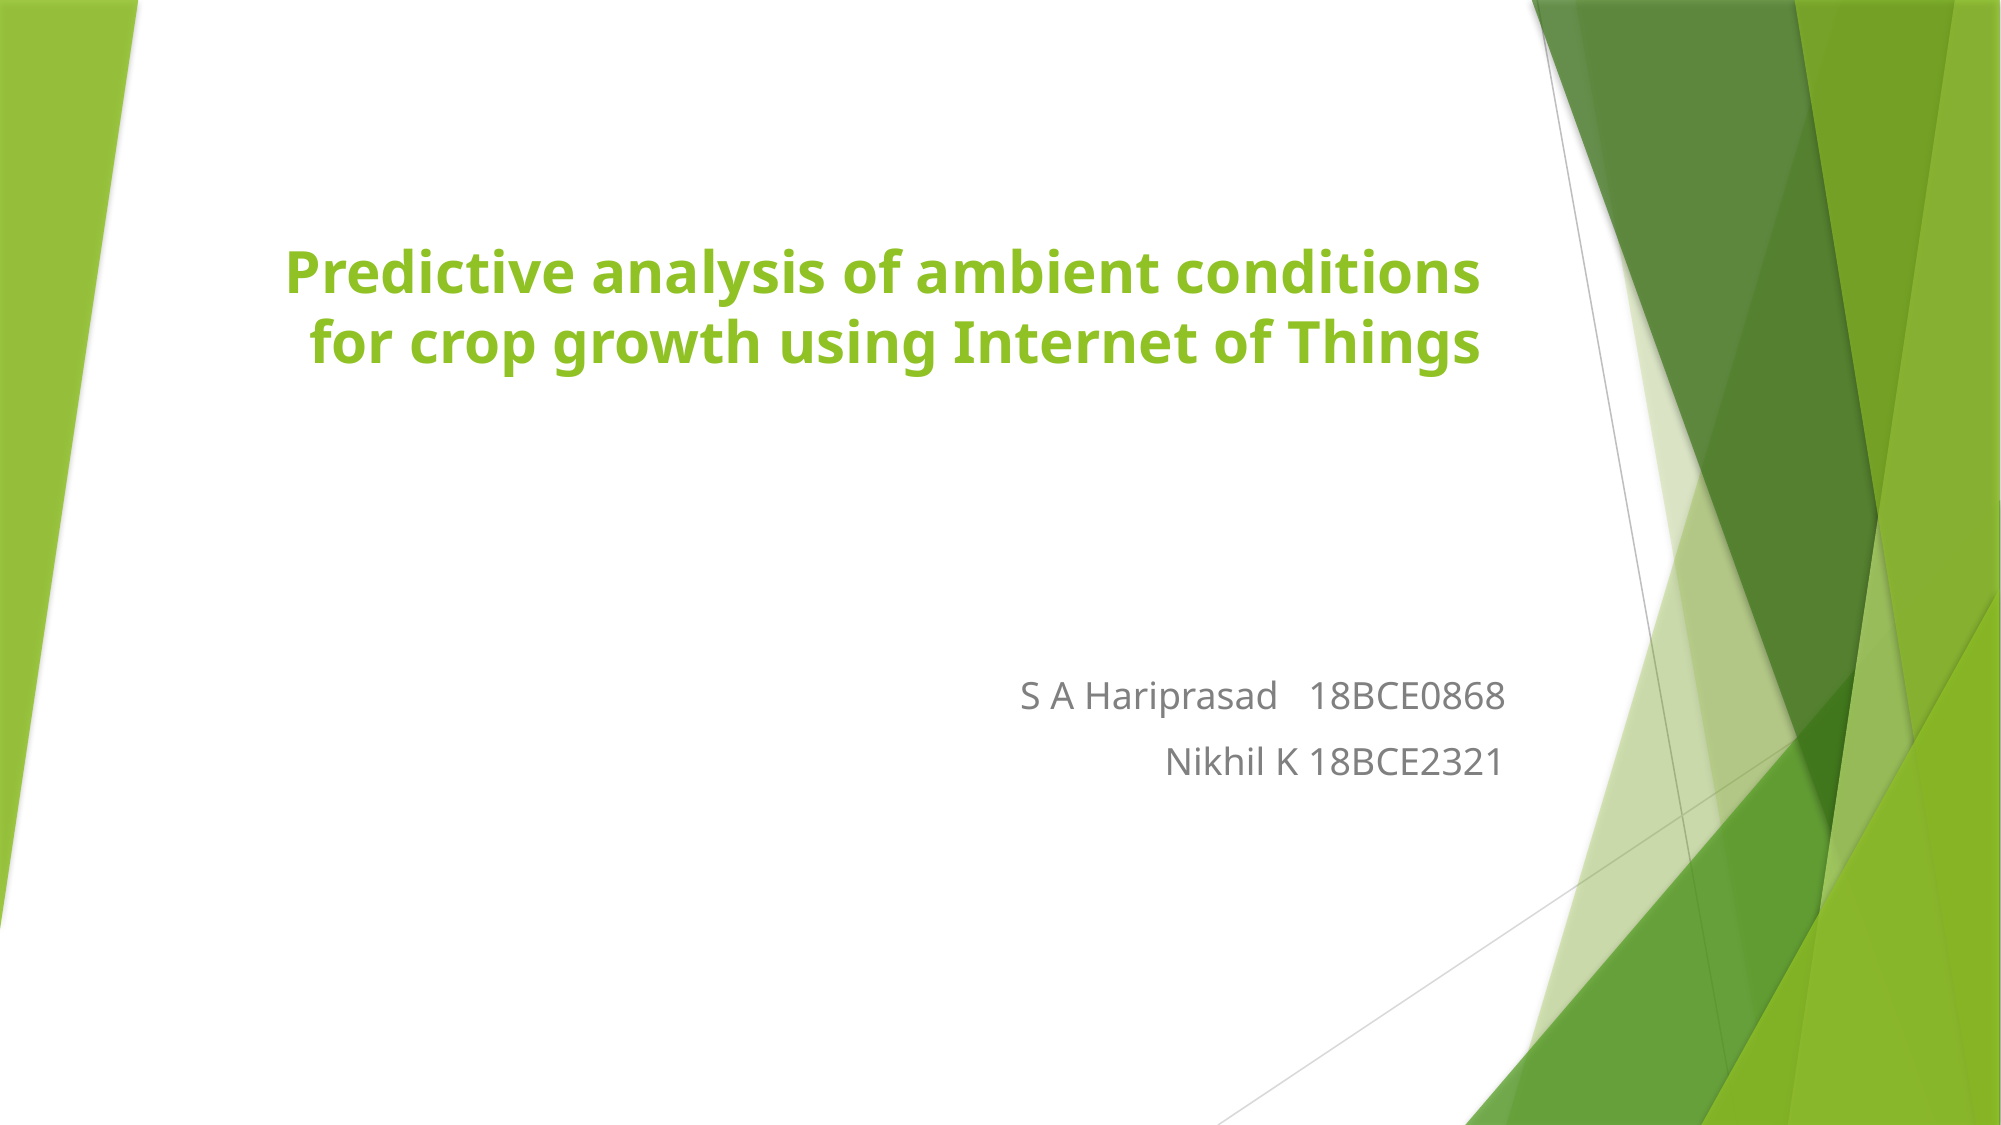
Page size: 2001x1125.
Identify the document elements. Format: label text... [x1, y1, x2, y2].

subtitle S A Hariprasad 18BCE0868 Nikhil K 18BCE2321 [247, 664, 1522, 845]
title Predictive analysis of ambient conditions for crop growth using Internet of Things [222, 112, 1497, 383]
